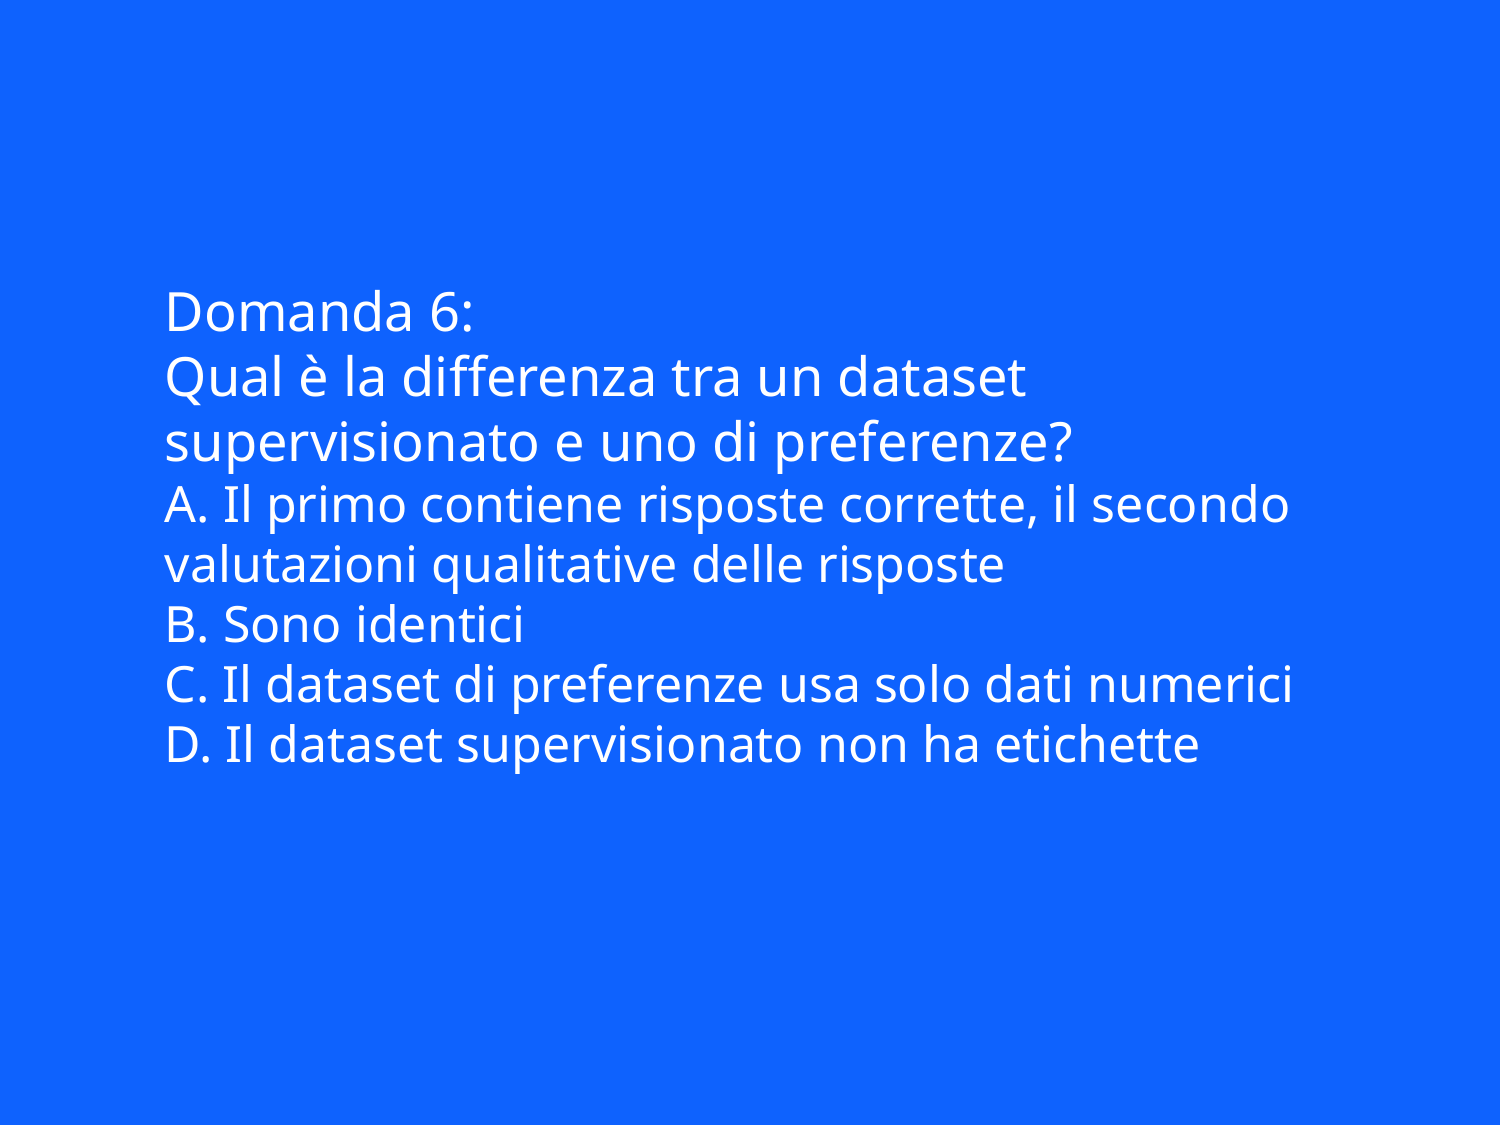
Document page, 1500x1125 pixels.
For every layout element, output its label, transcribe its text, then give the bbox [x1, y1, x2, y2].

text_box Domanda 6: Qual è la differenza tra un dataset supervisionato e uno di preferenze? A. Il primo contiene risposte corrette, il secondo valutazioni qualitative delle risposte B. Sono identici C. Il dataset di preferenze usa solo dati numerici D. Il dataset supervisionato non ha etichette [149, 224, 1350, 780]
